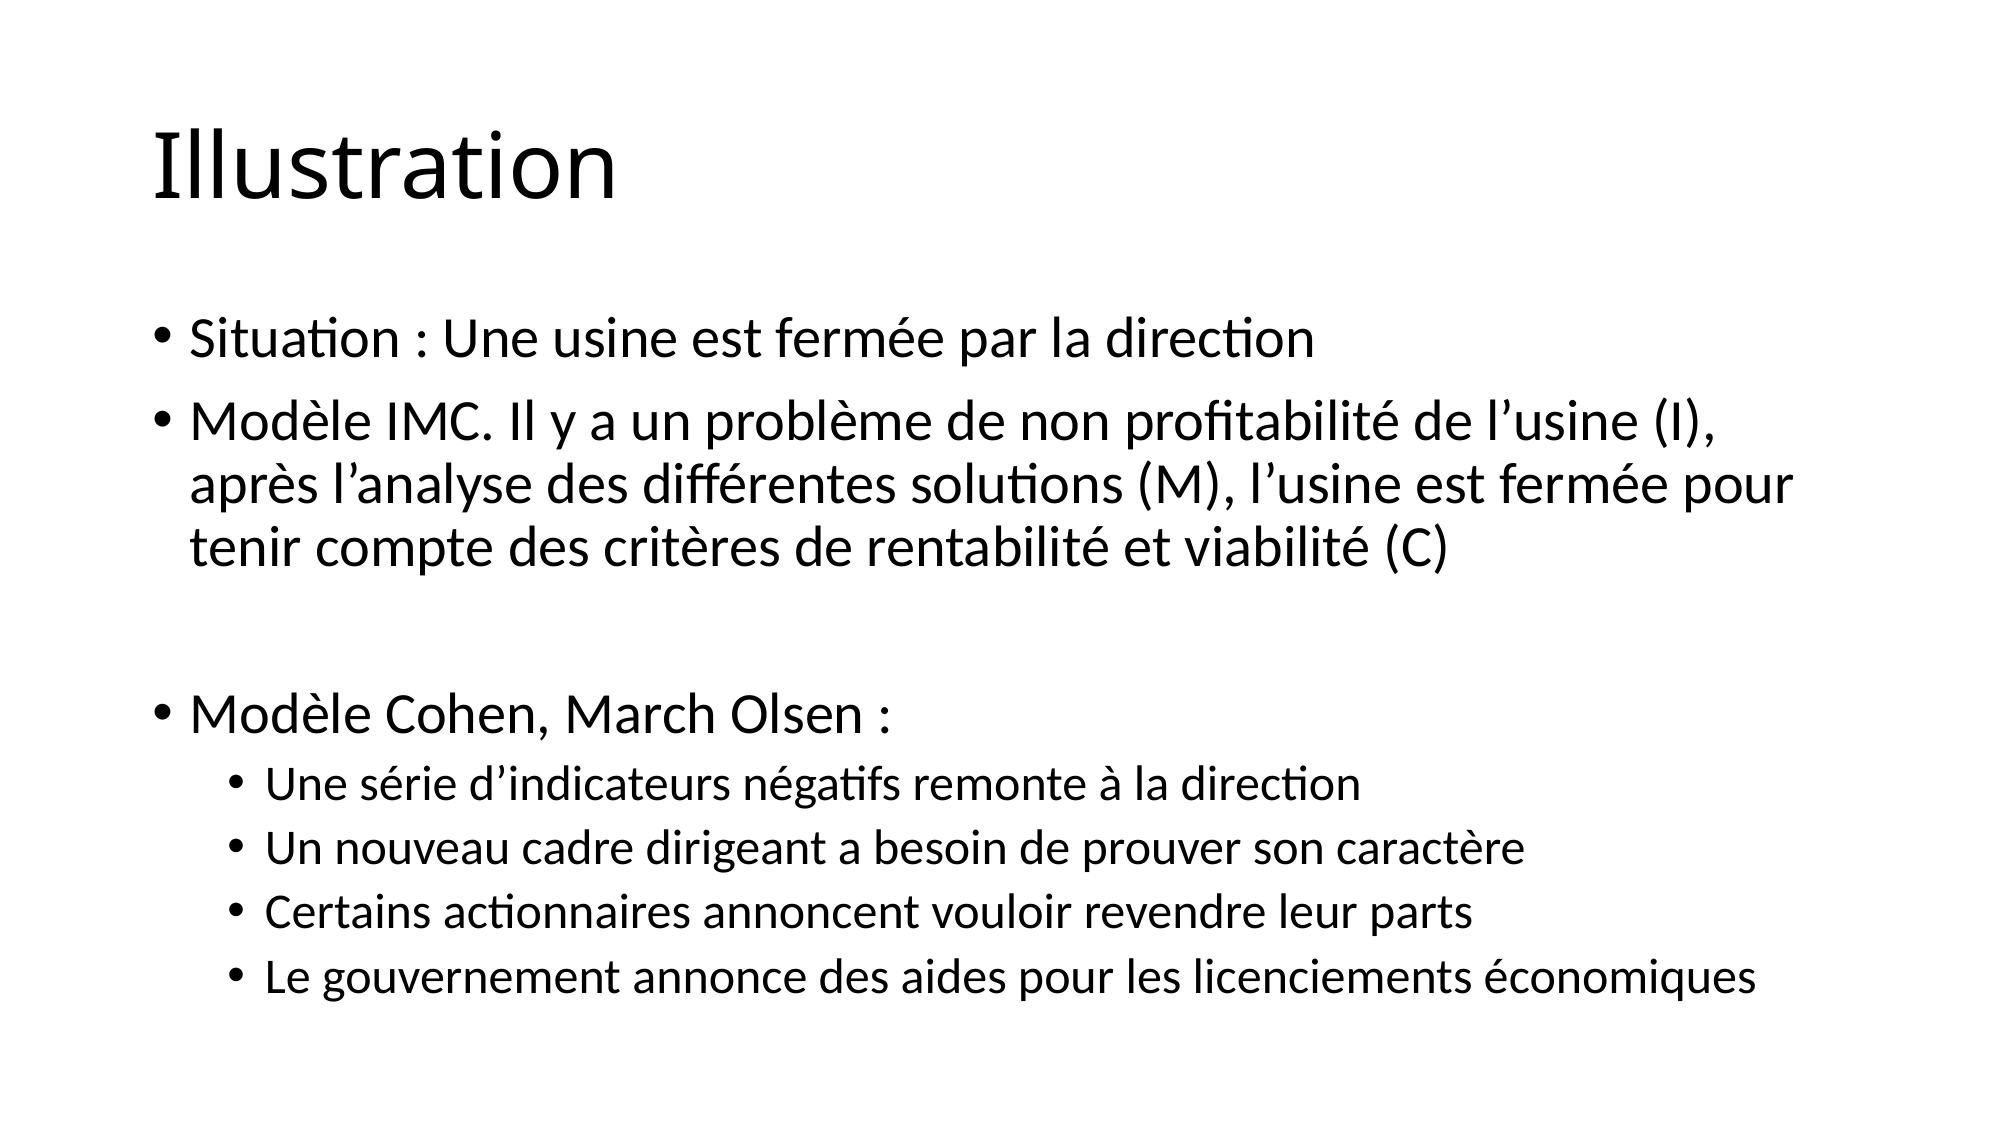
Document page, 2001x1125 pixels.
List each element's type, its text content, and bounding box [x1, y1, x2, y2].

title Illustration [137, 59, 1863, 278]
list Situation : Une usine est fermée par la direction Modèle IMC. Il y a un problème de non profitabilité de l’usine (I), après l’analyse des différentes solutions (M), l’usine est fermée pour tenir compte des critères de rentabilité et viabilité (C) Modèle Cohen, March Olsen : Une série d’indicateurs négatifs remonte à la direction Un nouveau cadre dirigeant a besoin de prouver son caractère Certains actionnaires annoncent vouloir revendre leur parts Le gouvernement annonce des aides pour les licenciements économiques [137, 299, 1863, 1014]
